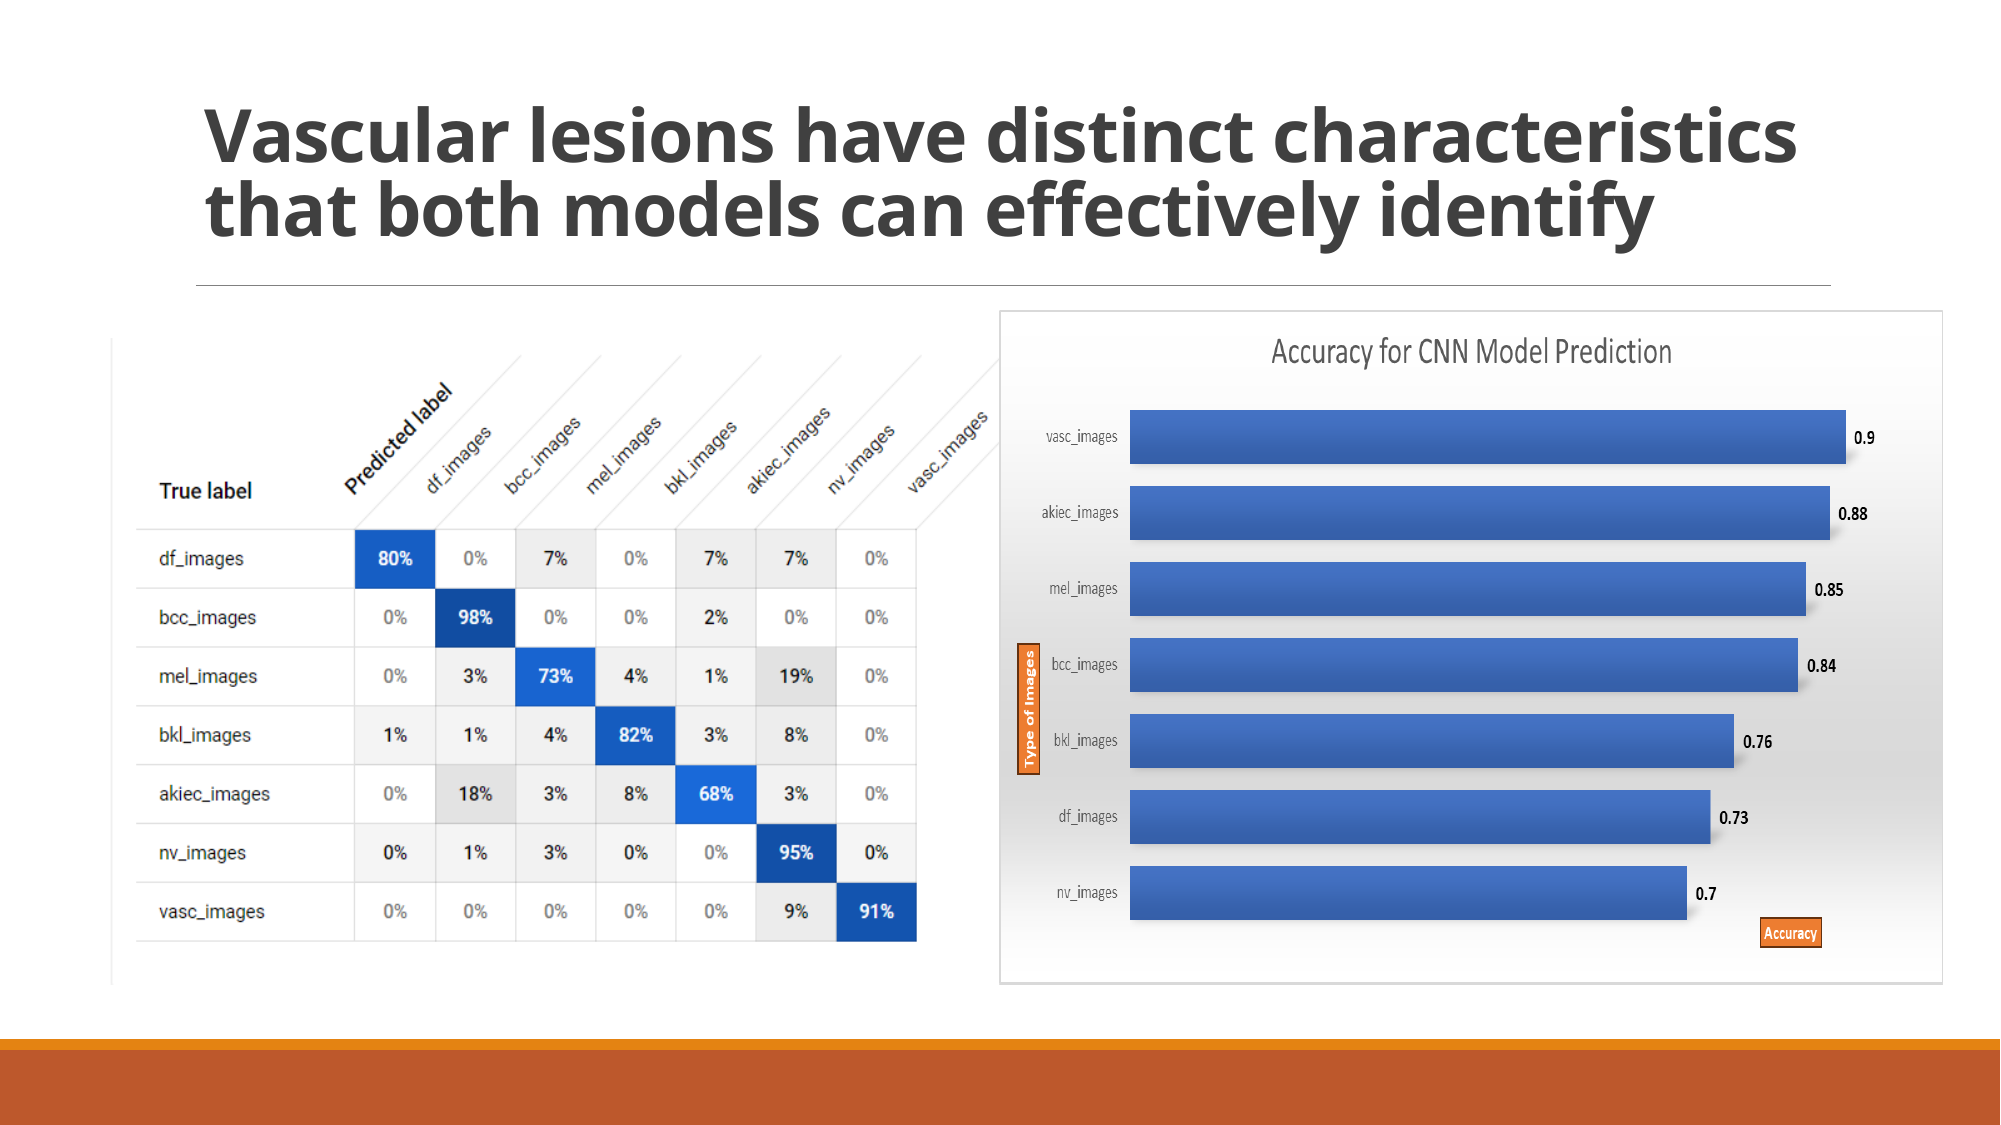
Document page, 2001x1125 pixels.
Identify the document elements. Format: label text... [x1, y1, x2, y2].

title Vascular lesions have distinct characteristics that both models can effectively identify [189, 21, 1840, 260]
picture [999, 309, 1943, 985]
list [109, 337, 996, 985]
